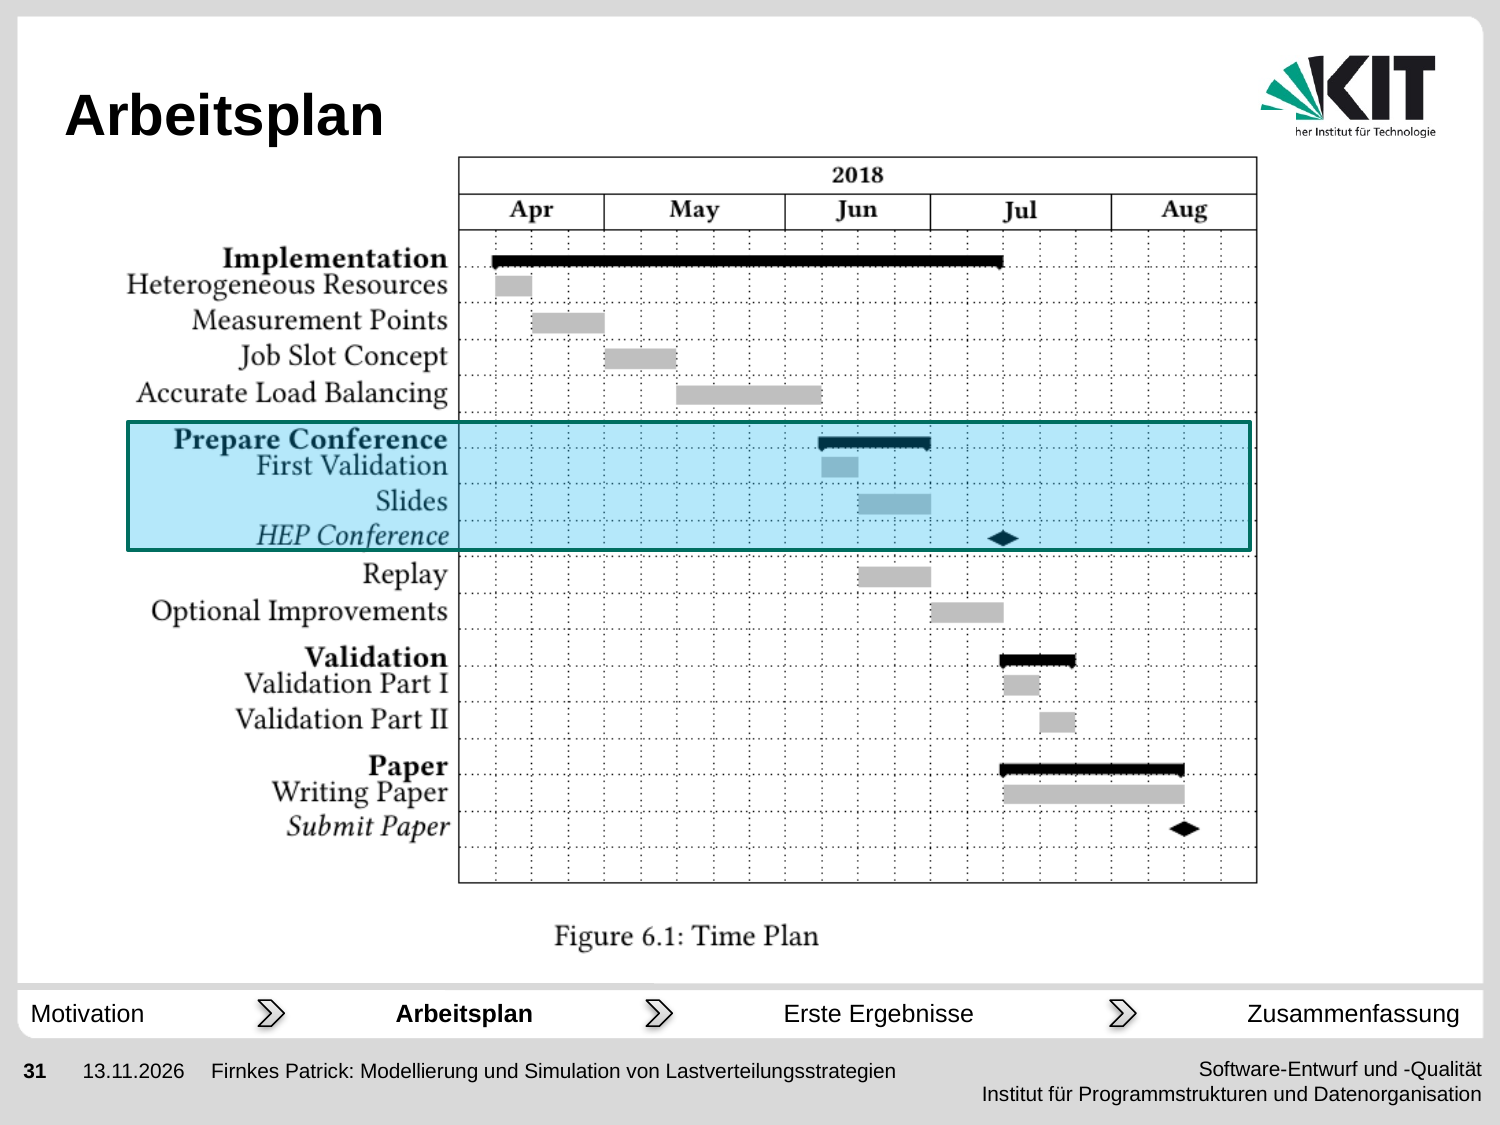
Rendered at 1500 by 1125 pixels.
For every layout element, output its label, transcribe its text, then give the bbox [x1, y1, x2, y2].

title Arbeitsplan [63, 54, 1199, 108]
picture [0, 0, 1500, 1125]
footer Firnkes Patrick: Modellierung und Simulation von Lastverteilungsstrategien [210, 1056, 957, 1117]
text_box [0, 986, 1489, 1037]
